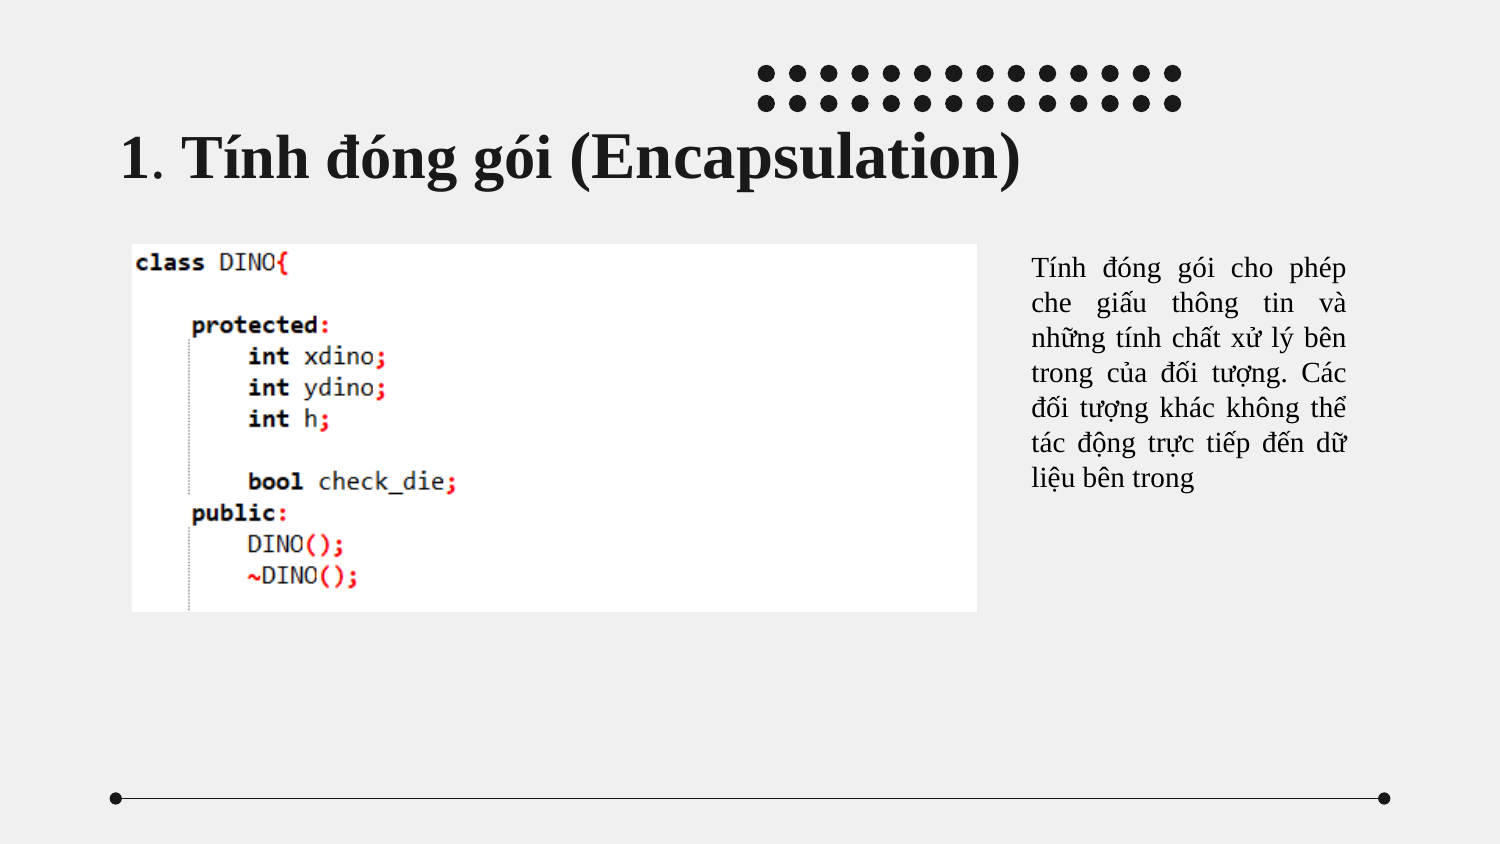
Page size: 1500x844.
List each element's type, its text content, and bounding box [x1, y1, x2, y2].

picture [129, 243, 977, 612]
text_box Tính đóng gói cho phép che giấu thông tin và những tính chất xử lý bên trong của đối tượng. Các đối tượng khác không thể tác động trực tiếp đến dữ liệu bên trong [1016, 240, 1362, 571]
title 1. Tính đóng gói (Encapsulation) [104, 96, 1088, 213]
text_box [757, 64, 1182, 113]
